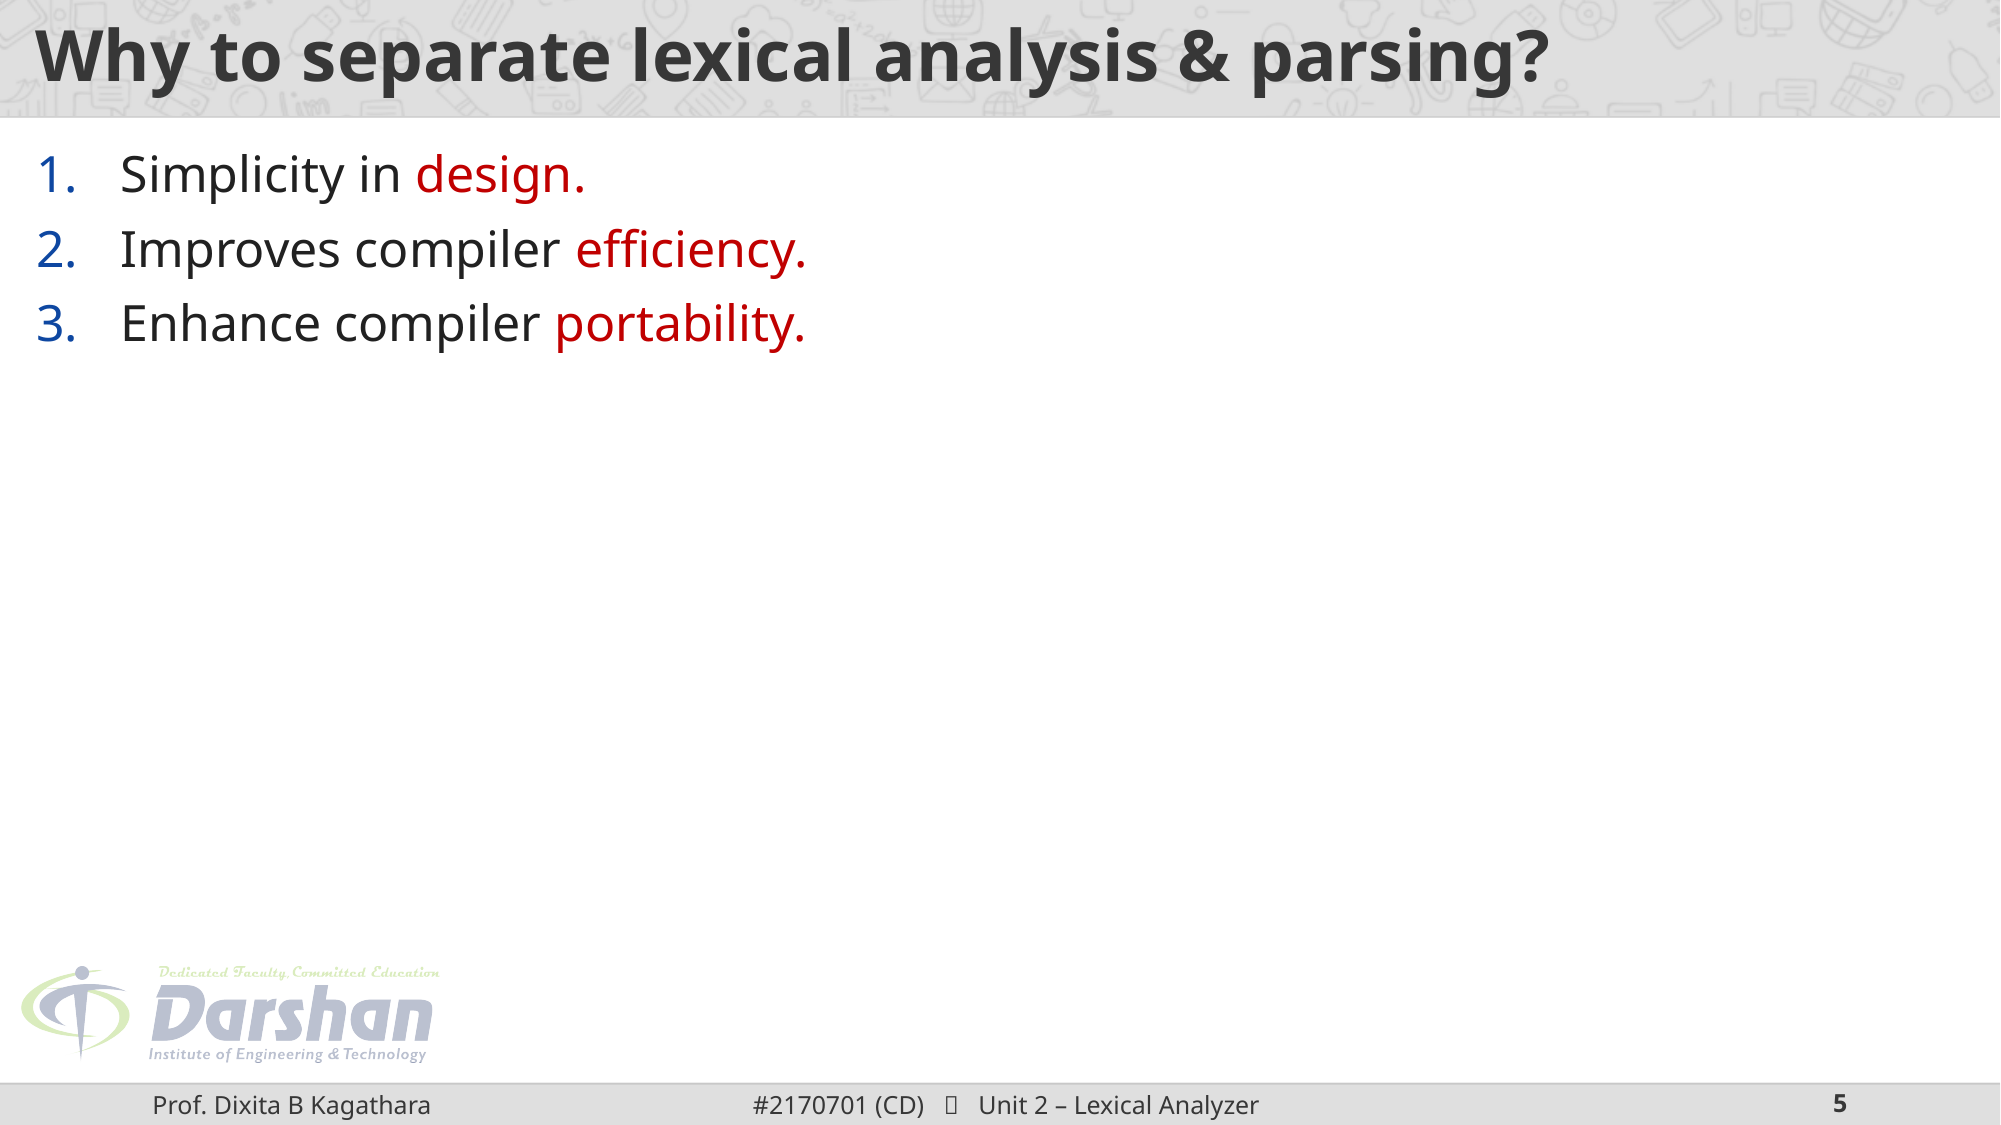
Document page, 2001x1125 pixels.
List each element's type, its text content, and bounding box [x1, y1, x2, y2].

text_box 2 [21, 1059, 440, 1063]
list Simplicity in design. Improves compiler efficiency. Enhance compiler portability. [21, 141, 1979, 1059]
title Why to separate lexical analysis & parsing? [0, 0, 2000, 117]
